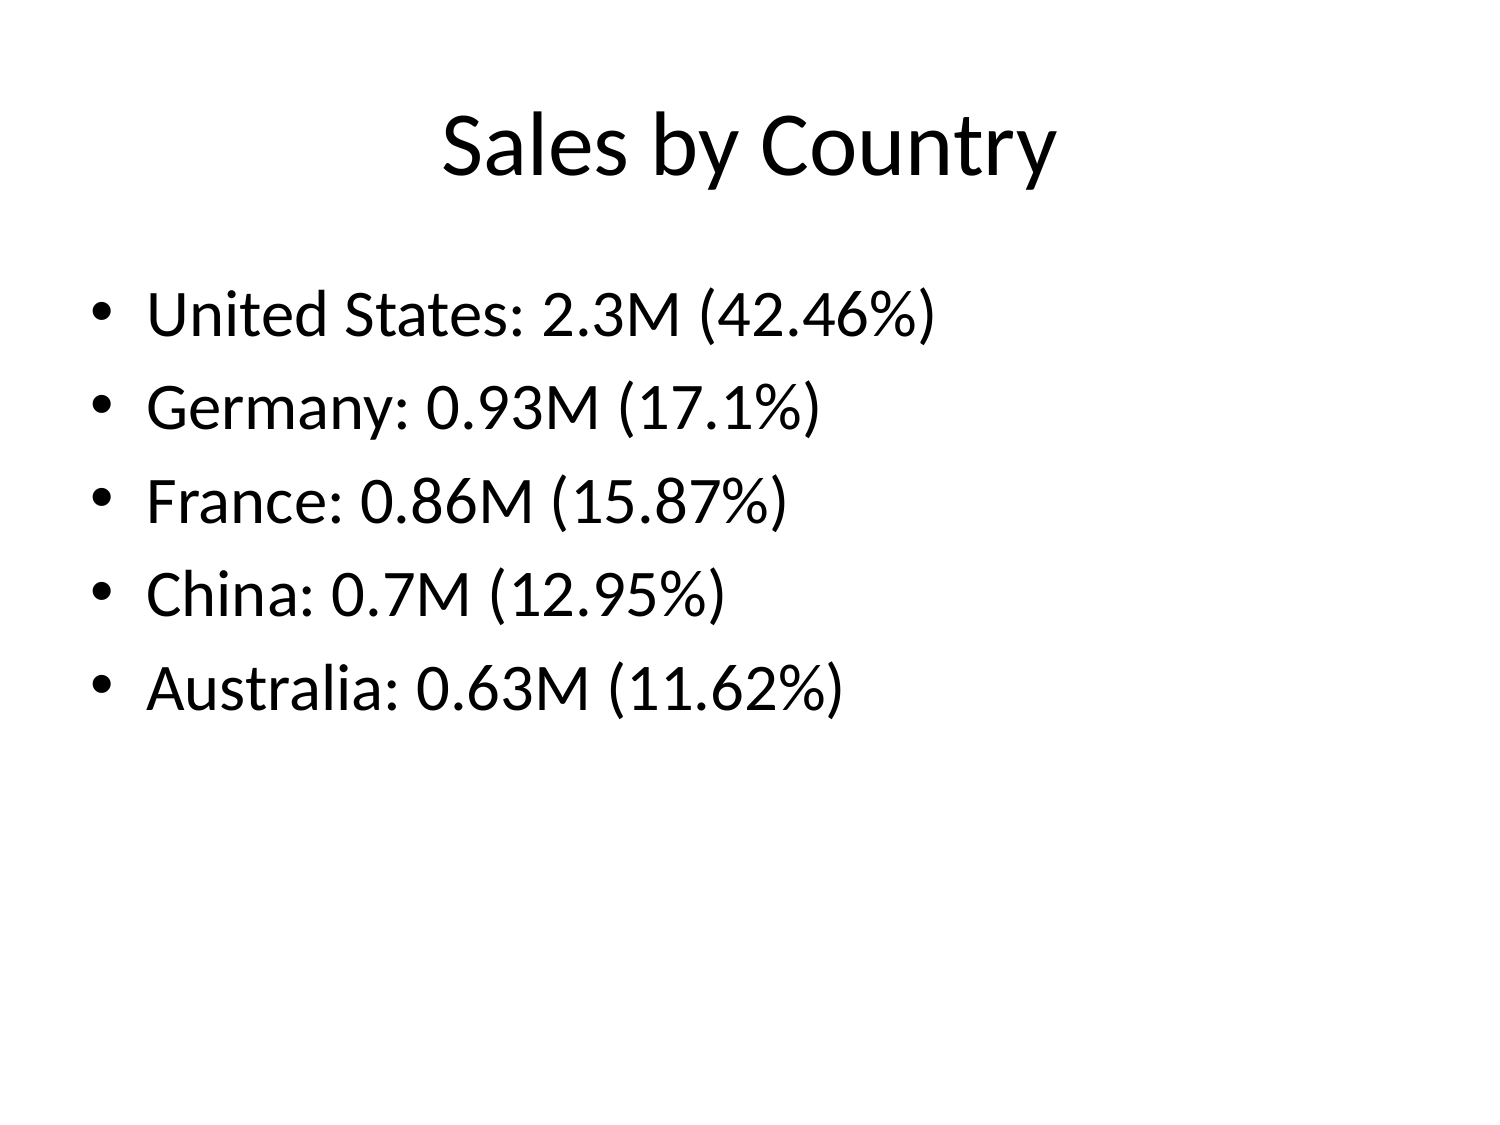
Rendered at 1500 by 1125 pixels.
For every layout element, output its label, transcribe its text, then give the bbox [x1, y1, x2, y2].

title Sales by Country [75, 45, 1425, 233]
list United States: 2.3M (42.46%) Germany: 0.93M (17.1%) France: 0.86M (15.87%) China: 0.7M (12.95%) Australia: 0.63M (11.62%) [75, 262, 1425, 1005]
